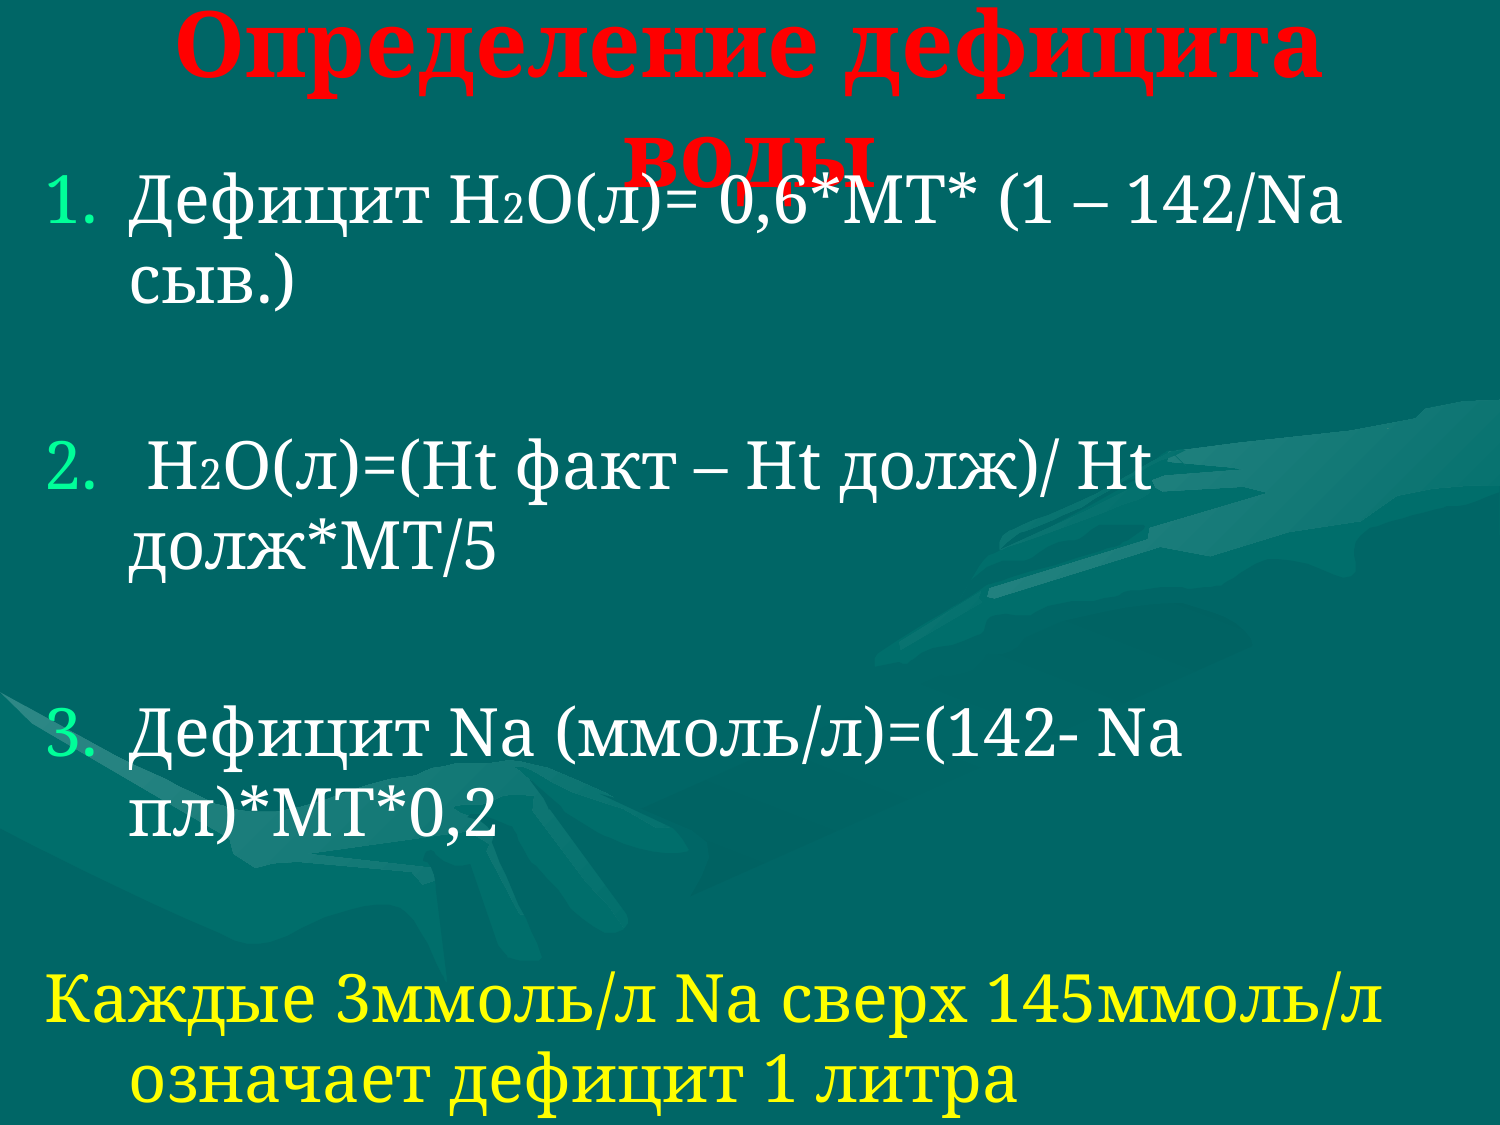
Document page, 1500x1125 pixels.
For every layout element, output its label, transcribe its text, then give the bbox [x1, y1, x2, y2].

title Определение дефицита воды [75, 19, 1425, 148]
list Дефицит Н2О(л)= 0,6*МТ* (1 – 142/Nа сыв.) Н2О(л)=(Ht факт – Ht долж)/ Ht долж*МТ/5 Дефицит Nа (ммоль/л)=(142- Nа пл)*МТ*0,2 Каждые 3ммоль/л Nа сверх 145ммоль/л означает дефицит 1 литра внеклеточной жидкости [29, 148, 1471, 1094]
